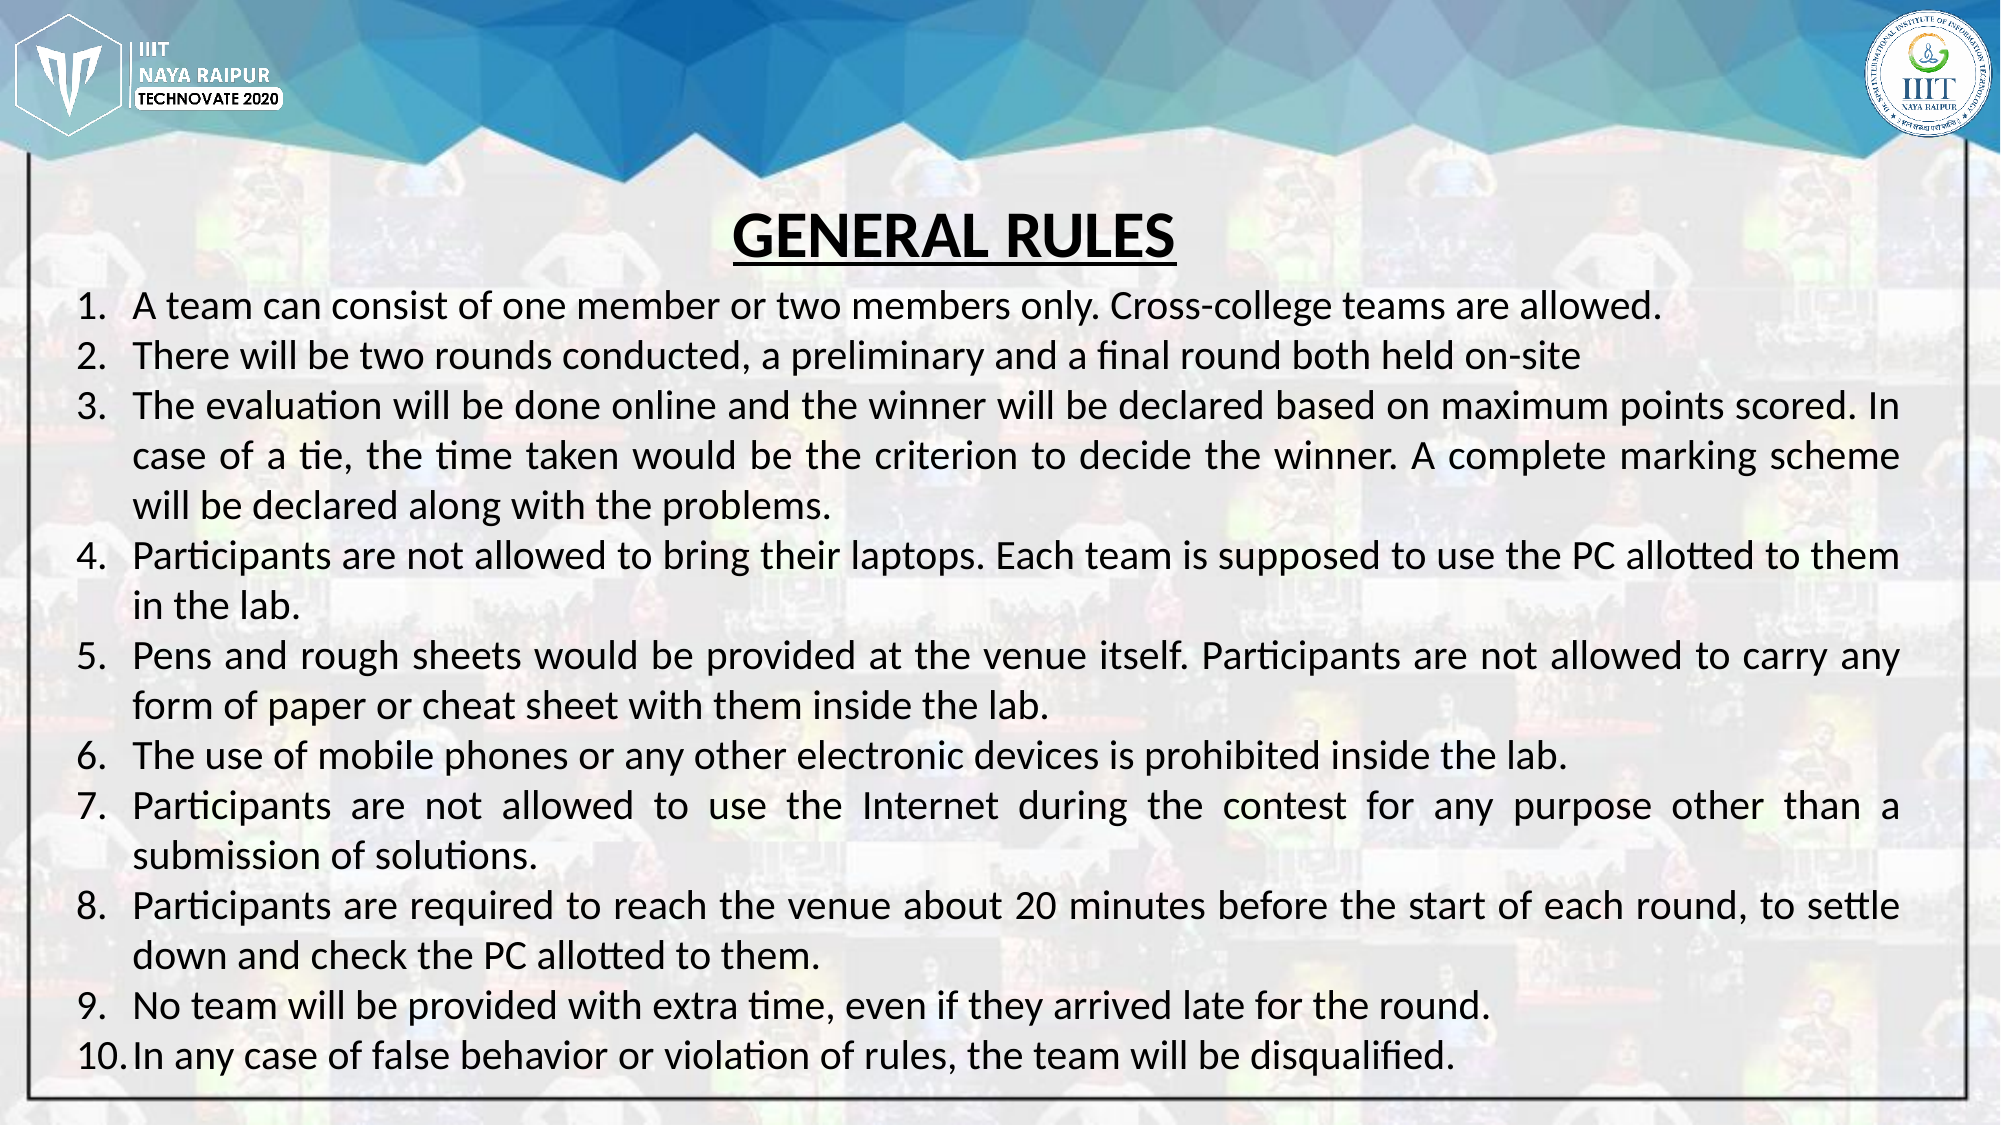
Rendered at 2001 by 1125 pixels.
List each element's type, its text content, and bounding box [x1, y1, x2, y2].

picture [0, 0, 2001, 1125]
text_box GENERAL RULES [717, 183, 1202, 279]
text_box A team can consist of one member or two members only. Cross-college teams are allowed. There will be two rounds conducted, a preliminary and a final round both held on-site The evaluation will be done online and the winner will be declared based on maximum points scored. In case of a tie, the time taken would be the criterion to decide the winner. A complete marking scheme will be declared along with the problems. Participants are not allowed to bring their laptops. Each team is supposed to use the PC allotted to them in the lab. Pens and rough sheets would be provided at the venue itself. Participants are not allowed to carry any form of paper or cheat sheet with them inside the lab. The use of mobile phones or any other electronic devices is prohibited inside the lab. Participants are not allowed to use the Internet during the contest for any purpose other than a submission of solutions. Participants are required to reach the venue about 20 minutes before the start of each round, to settle down and check the PC allotted to them. No team will be provided with extra time, even if they arrived late for the round. In any case of false behavior or violation of rules, the team will be disqualified. [61, 270, 1917, 1125]
